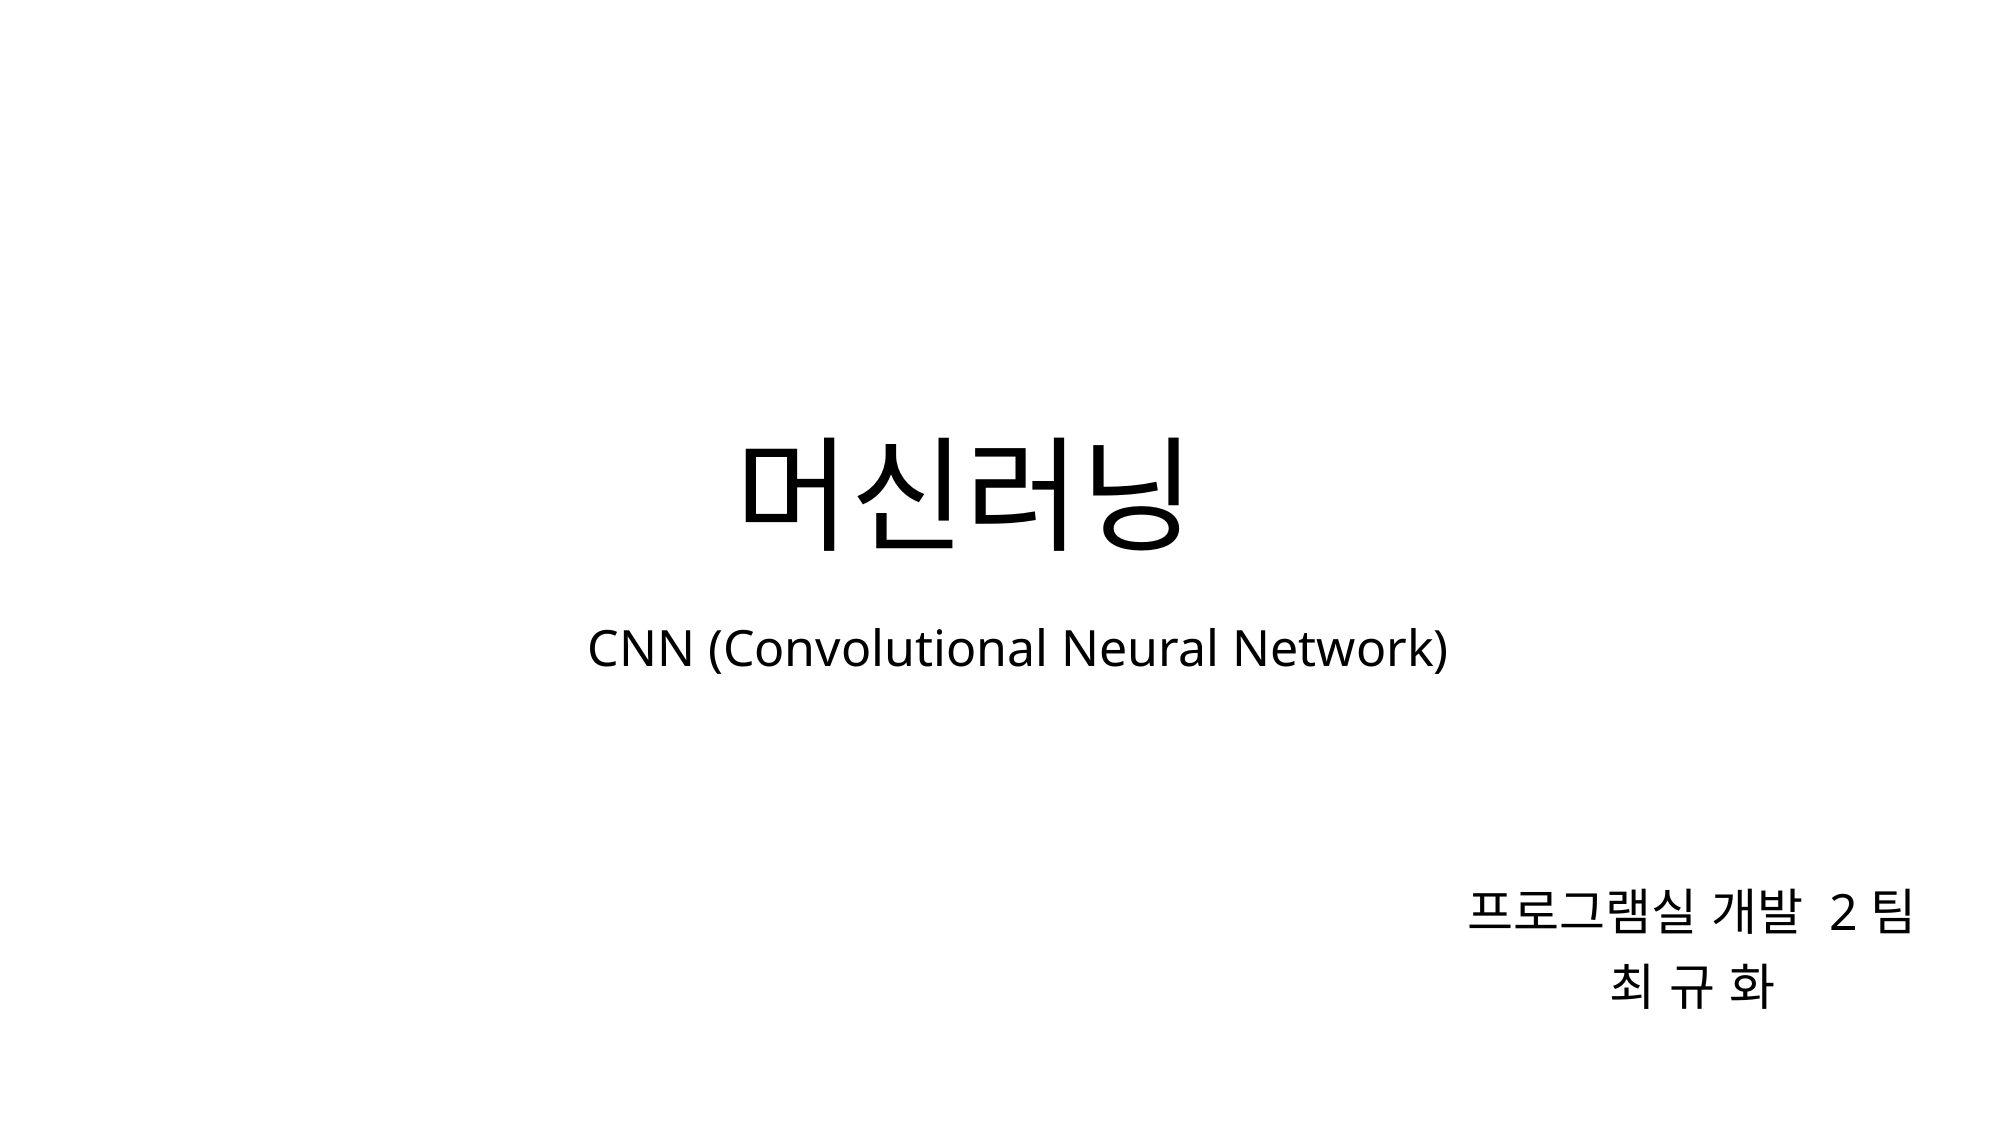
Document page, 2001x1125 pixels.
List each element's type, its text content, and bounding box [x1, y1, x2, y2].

subtitle 프로그램실 개발 2팀 최 규 화 [1434, 805, 1950, 1077]
title 머신러닝 [249, 184, 1750, 576]
text_box CNN (Convolutional Neural Network) [274, 615, 1775, 888]
